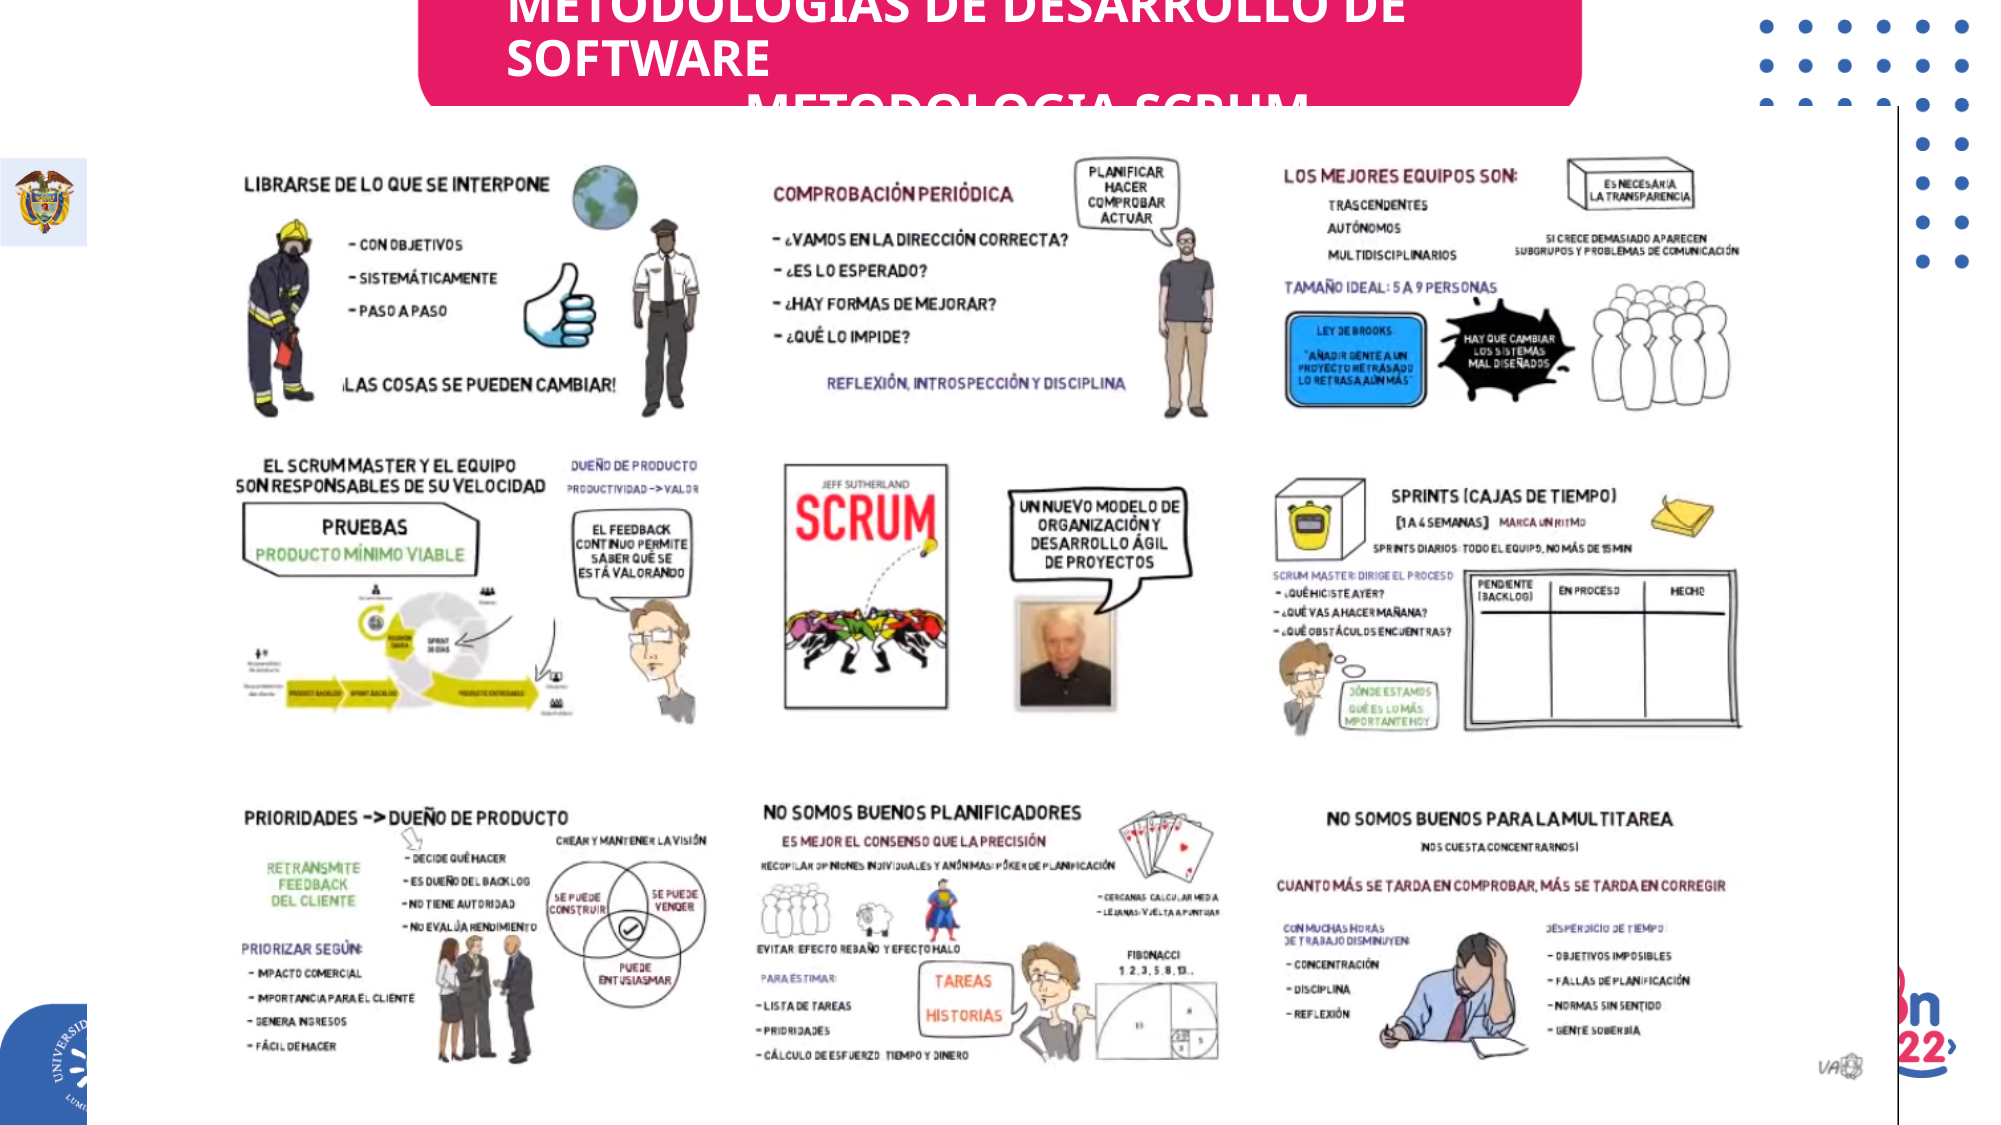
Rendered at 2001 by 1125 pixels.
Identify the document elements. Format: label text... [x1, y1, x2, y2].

text_box METODOLOGÍAS DE DESARROLLO DE SOFTWARE METODOLOGIA SCRUM [491, 14, 1565, 106]
picture [0, 0, 2000, 1125]
